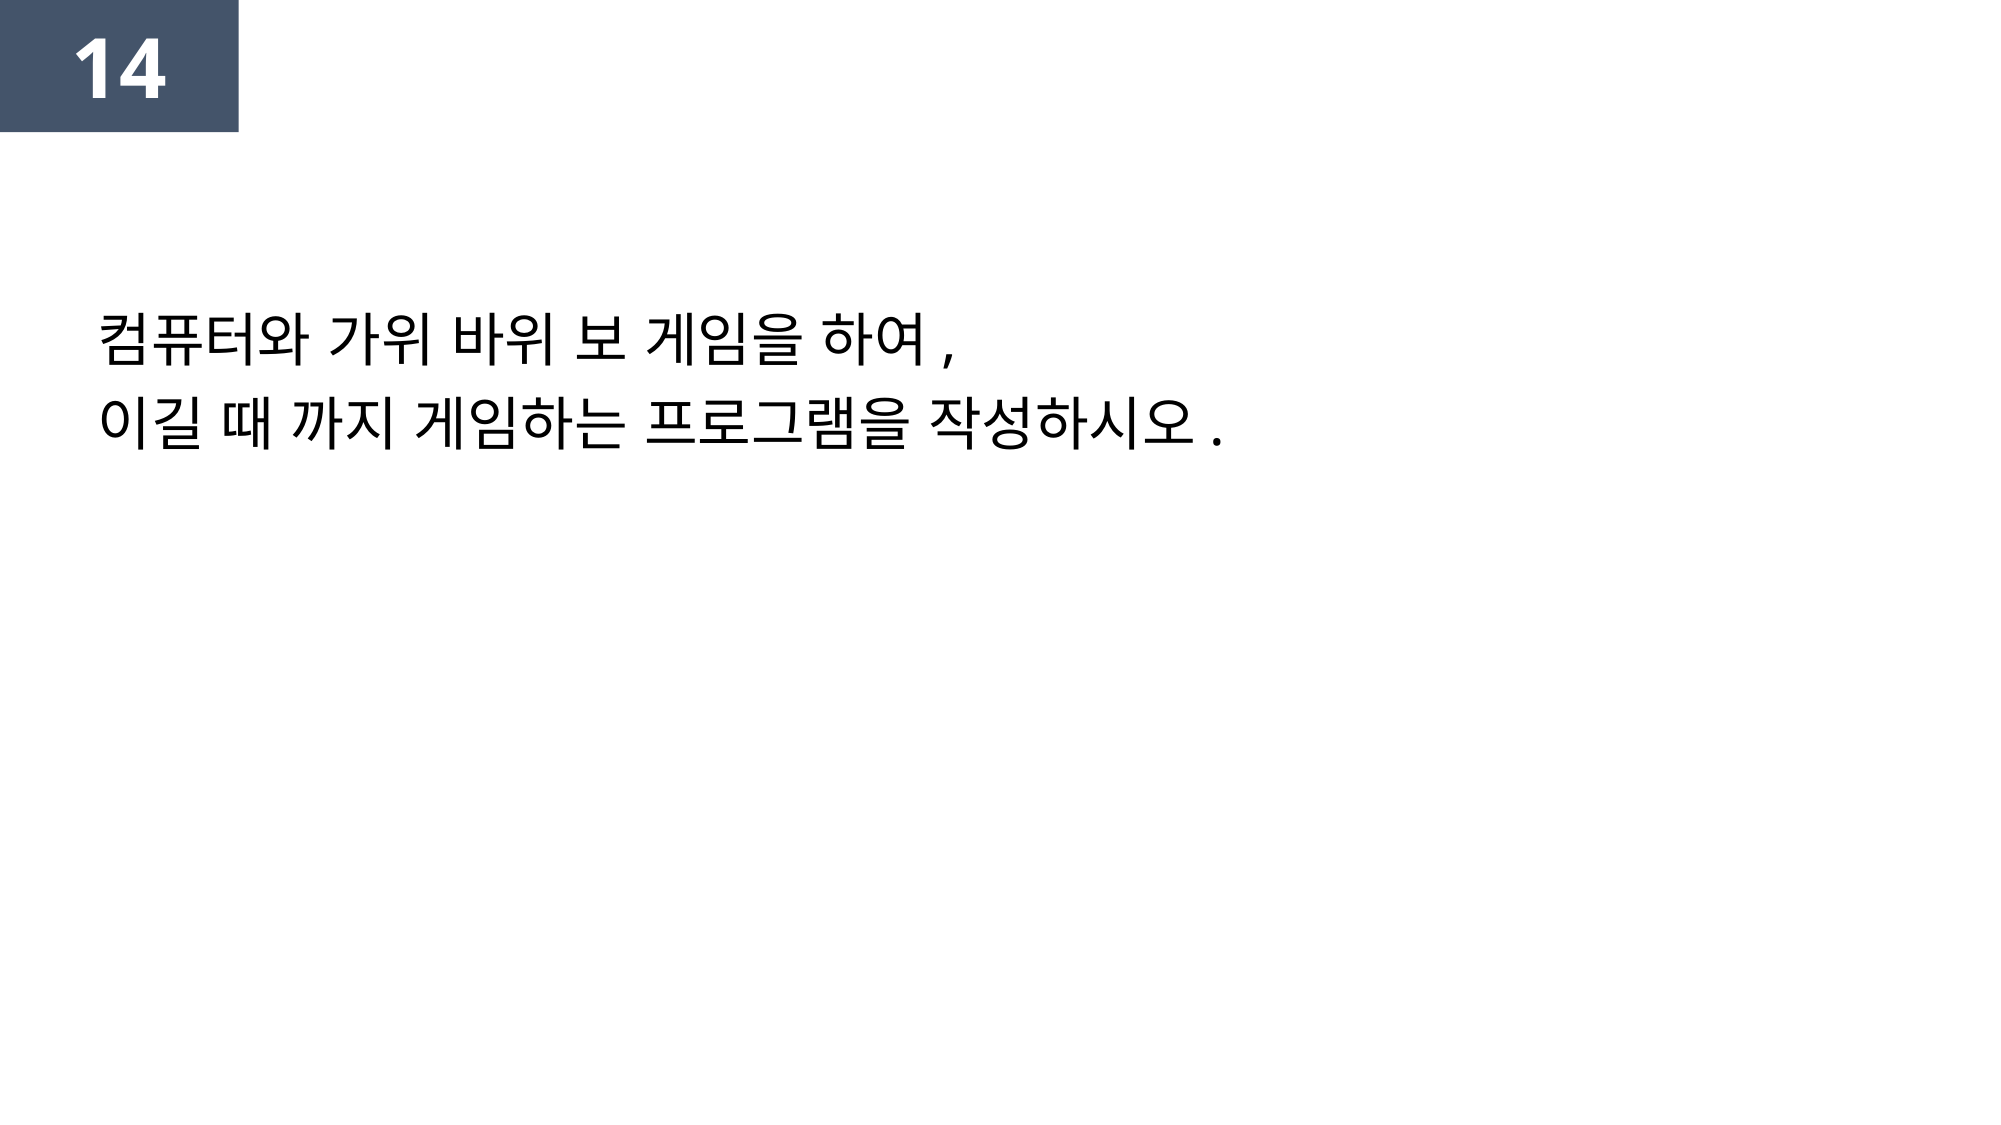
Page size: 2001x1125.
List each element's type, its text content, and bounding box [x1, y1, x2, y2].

text_box 컴퓨터와 가위 바위 보 게임을 하여, 이길 때 까지 게임하는 프로그램을 작성하시오. [82, 303, 1891, 1018]
text_box [0, 0, 240, 133]
text_box 14 [45, 8, 194, 123]
